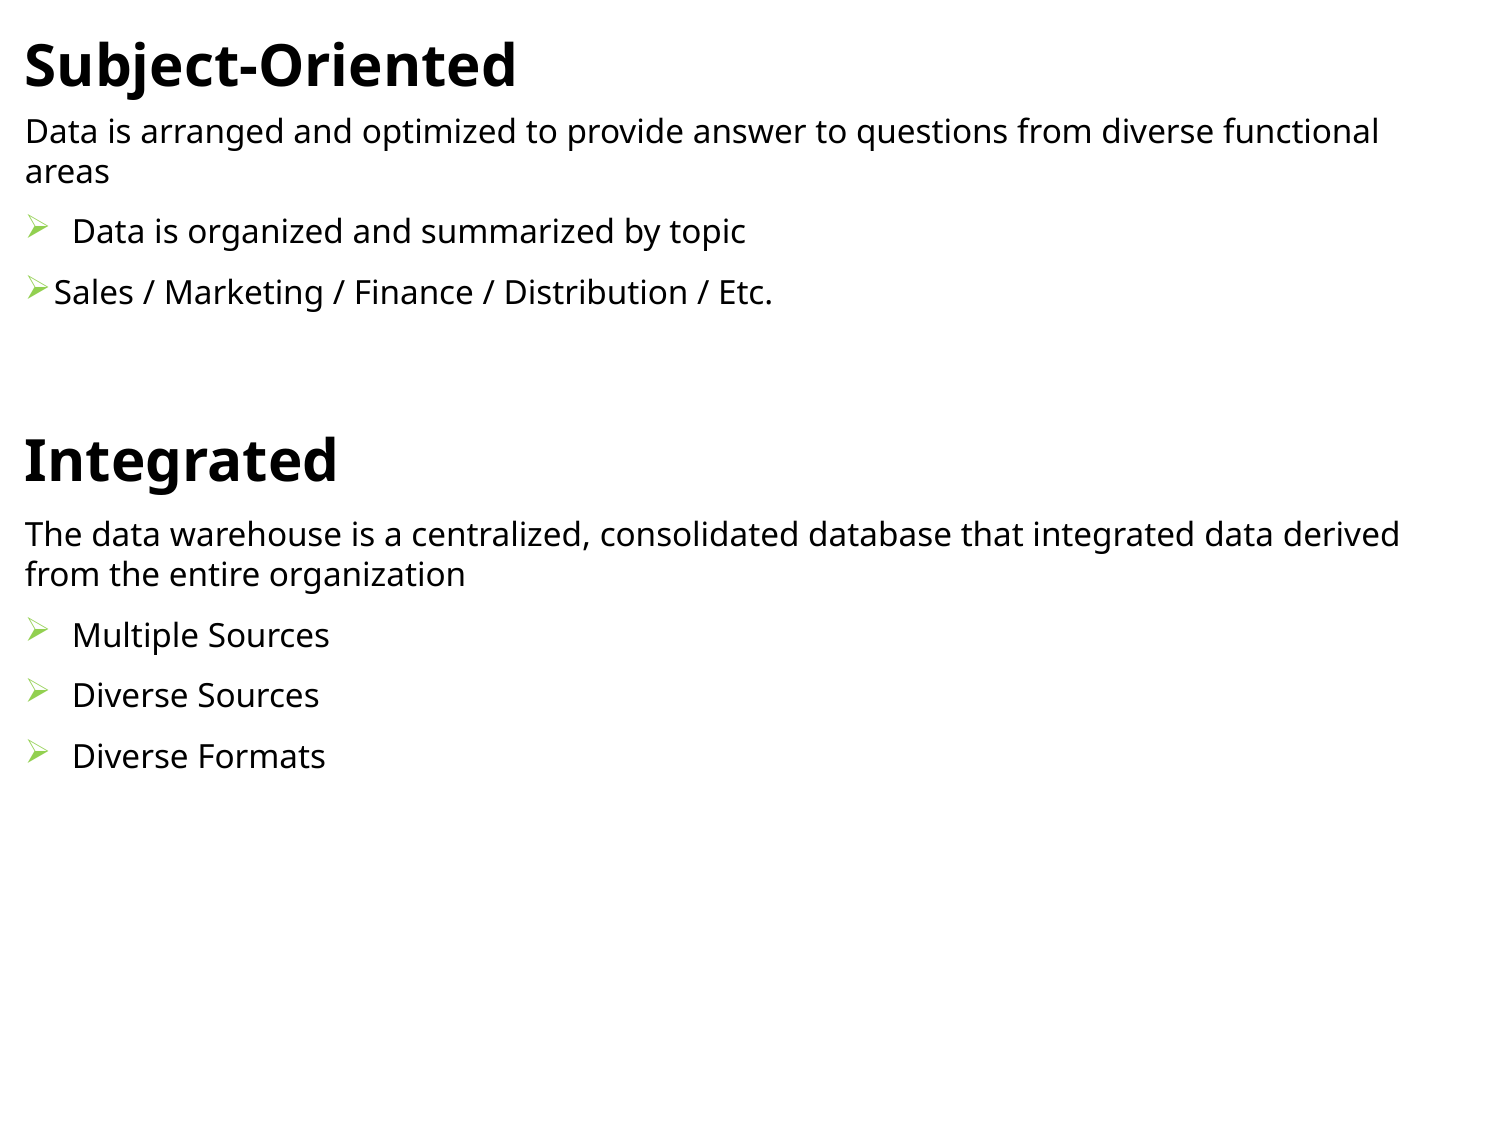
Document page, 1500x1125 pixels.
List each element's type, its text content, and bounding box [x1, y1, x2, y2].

text_box Data is arranged and optimized to provide answer to questions from diverse functional areas Data is organized and summarized by topic Sales / Marketing / Finance / Distribution / Etc. Integrated The data warehouse is a centralized, consolidated database that integrated data derived from the entire organization Multiple Sources Diverse Sources Diverse Formats [24, 110, 1410, 853]
title Subject-Oriented [24, 28, 1410, 110]
